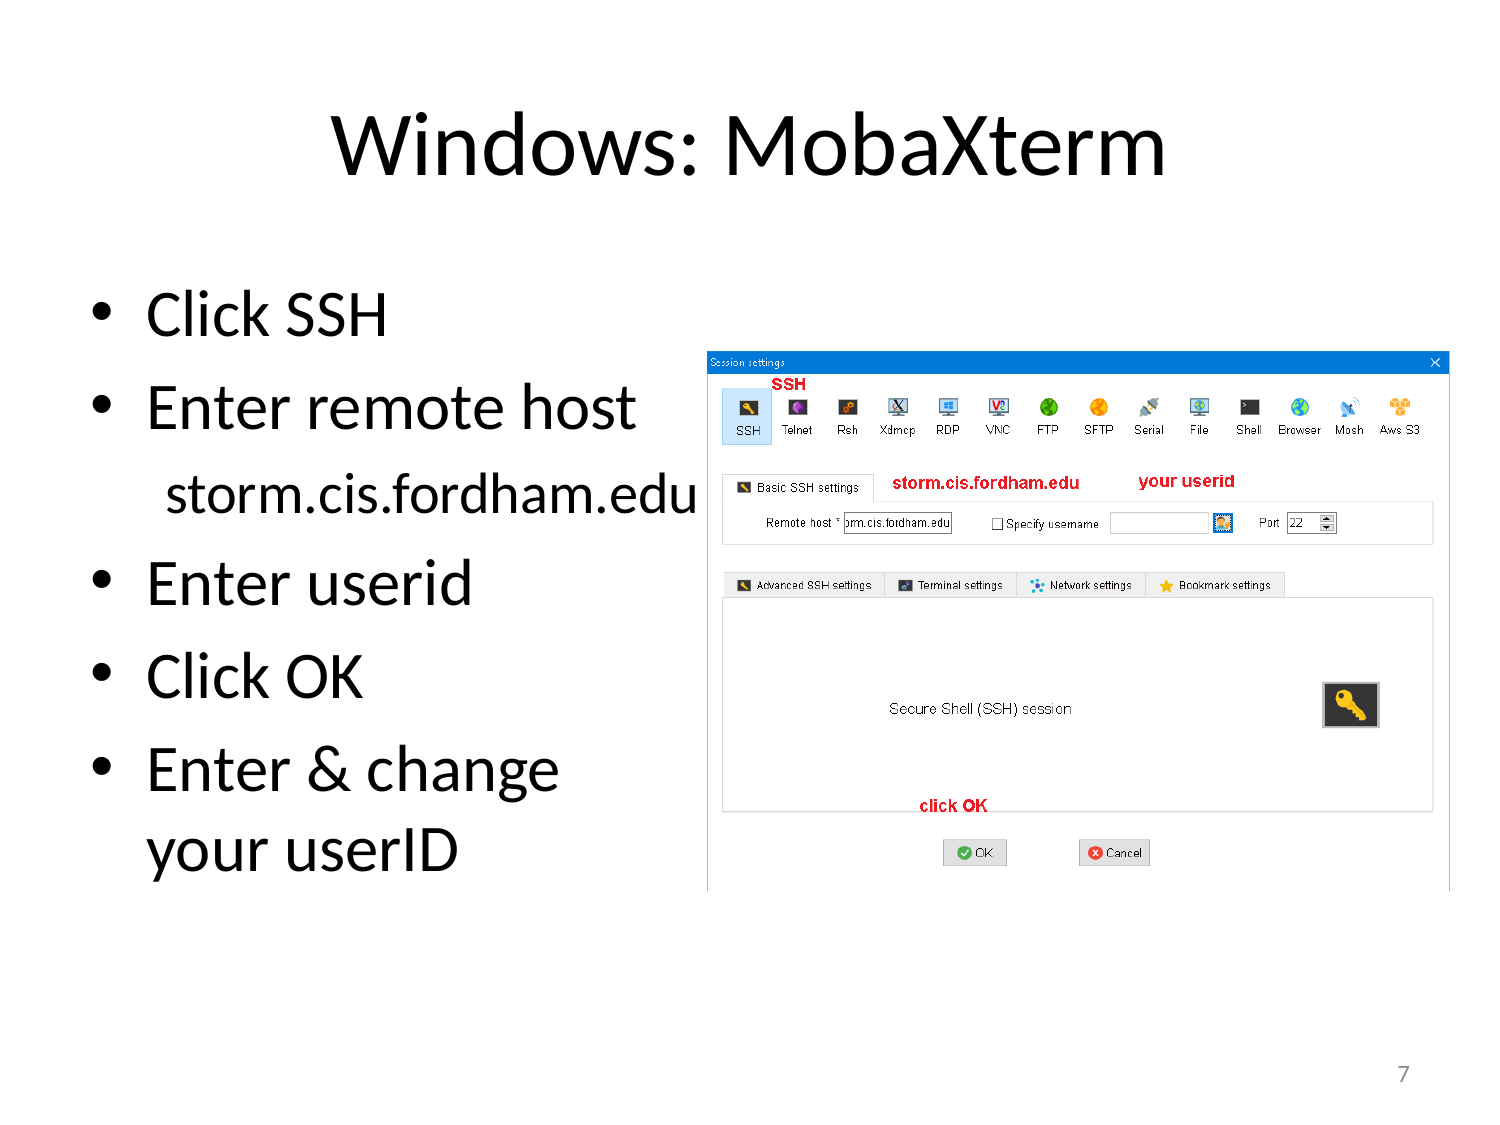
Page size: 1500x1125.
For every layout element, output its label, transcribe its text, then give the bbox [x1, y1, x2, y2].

list Click SSH Enter remote host storm.cis.fordham.edu Enter userid Click OK Enter & change your userID [75, 262, 1425, 1005]
slide_number 7 [1074, 1042, 1425, 1103]
picture [699, 337, 1451, 891]
title Windows: MobaXterm [75, 45, 1425, 233]
